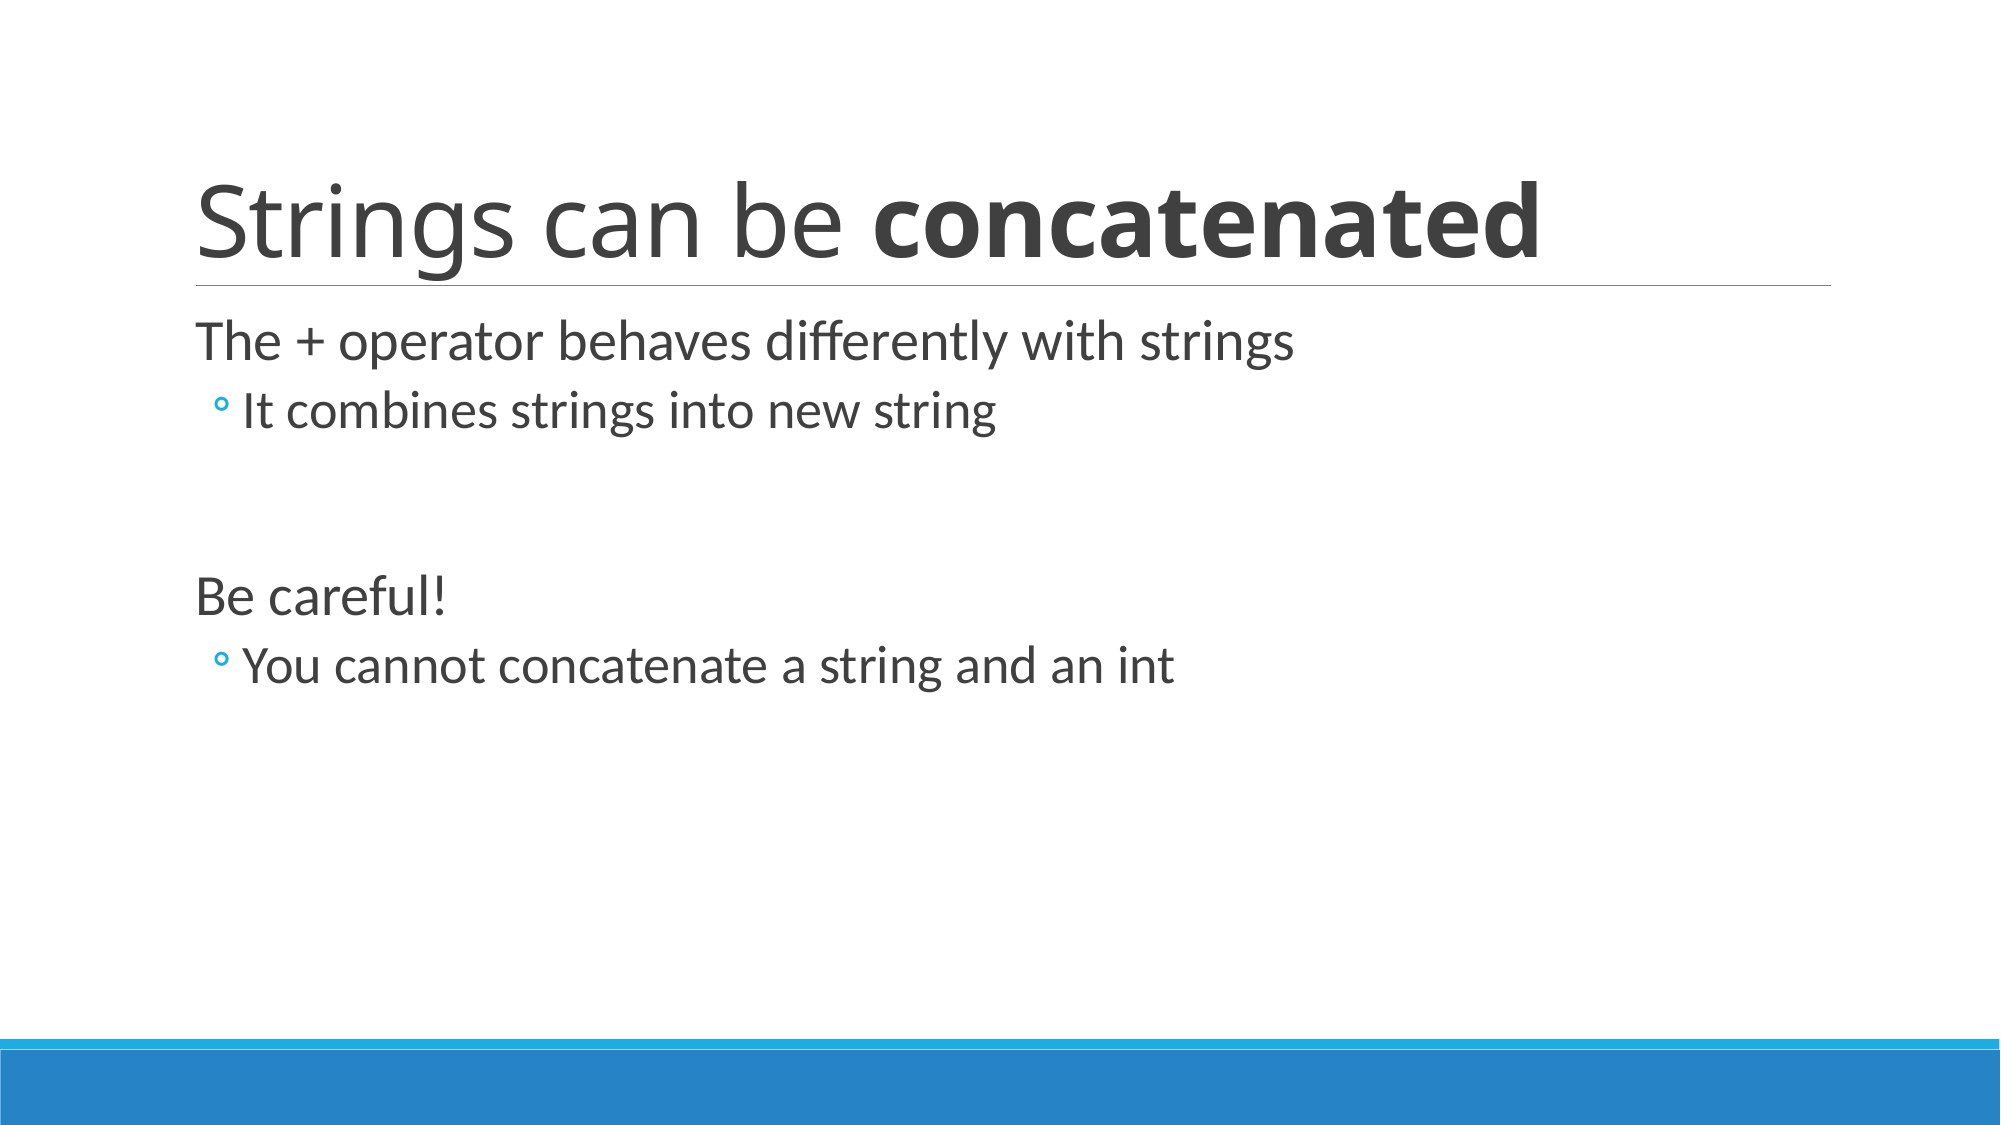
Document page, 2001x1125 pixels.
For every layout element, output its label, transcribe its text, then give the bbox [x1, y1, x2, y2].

list The + operator behaves differently with strings It combines strings into new string Be careful! You cannot concatenate a string and an int [180, 302, 1830, 963]
title Strings can be concatenated [180, 47, 1830, 285]
